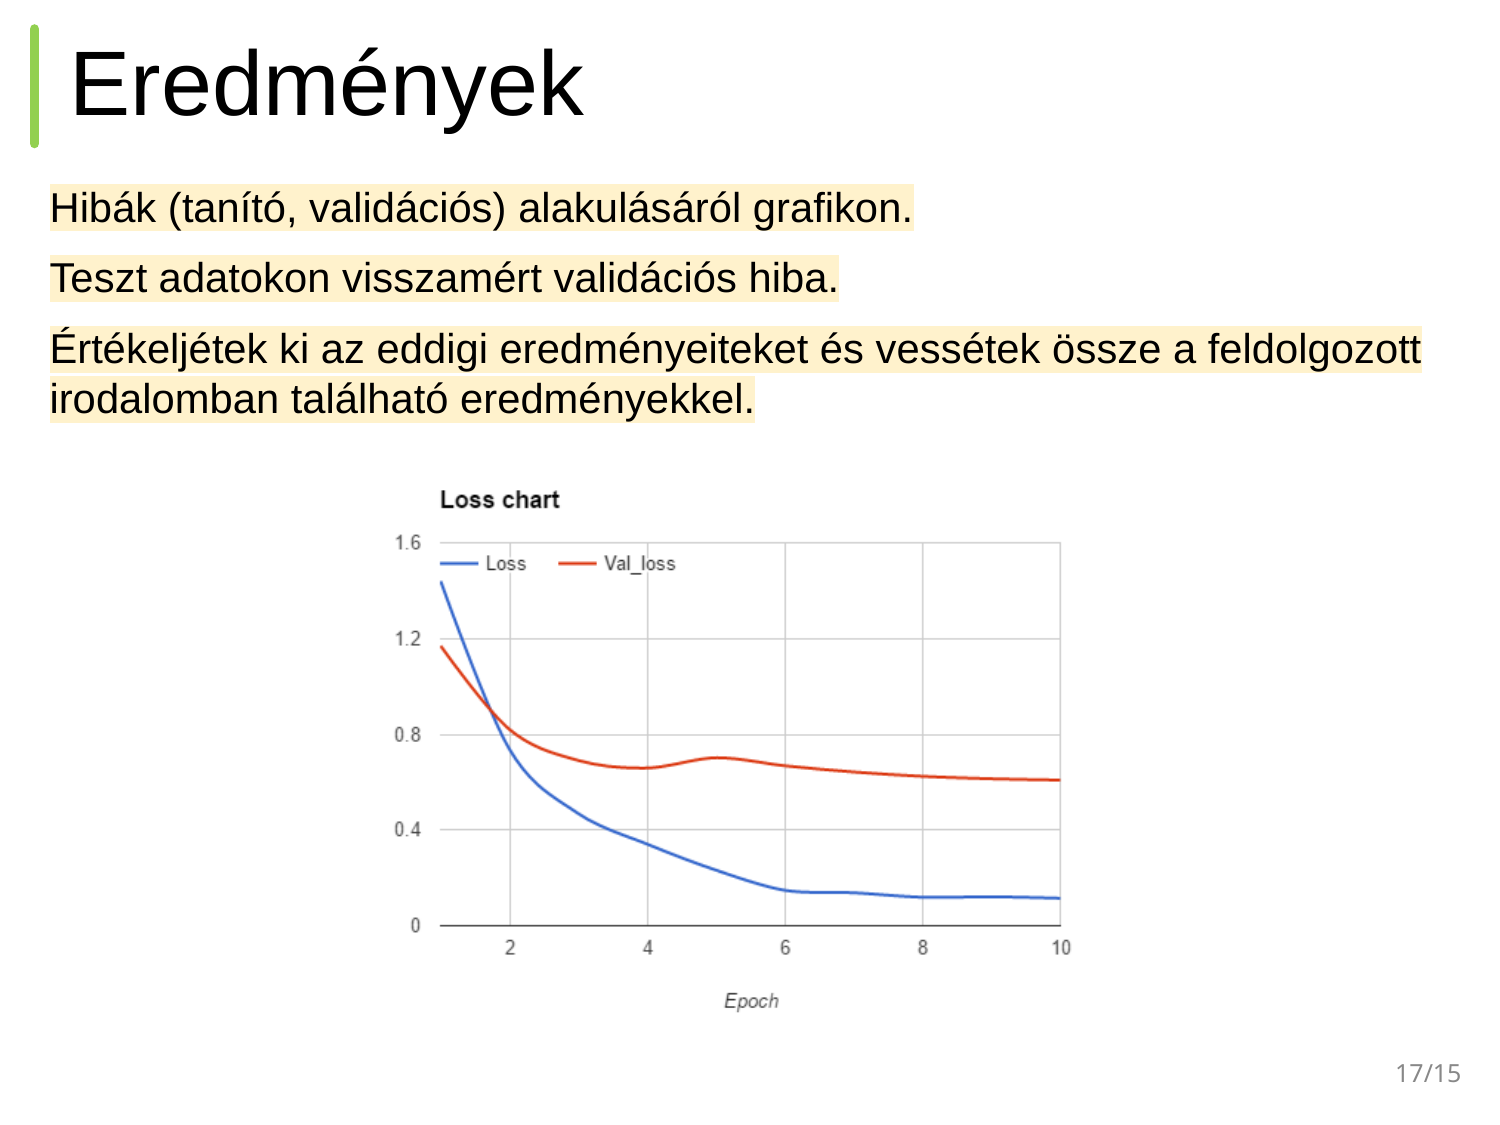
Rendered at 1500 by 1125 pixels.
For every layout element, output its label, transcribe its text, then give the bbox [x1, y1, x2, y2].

slide_number ‹#›/15 [1362, 1044, 1477, 1105]
title Eredmények [54, 28, 1477, 144]
list Hibák (tanító, validációs) alakulásáról grafikon. Teszt adatokon visszamért validációs hiba. Értékeljétek ki az eddigi eredményeiteket és vessétek össze a feldolgozott irodalomban található eredményekkel. [34, 172, 1477, 482]
picture [248, 424, 1252, 1046]
